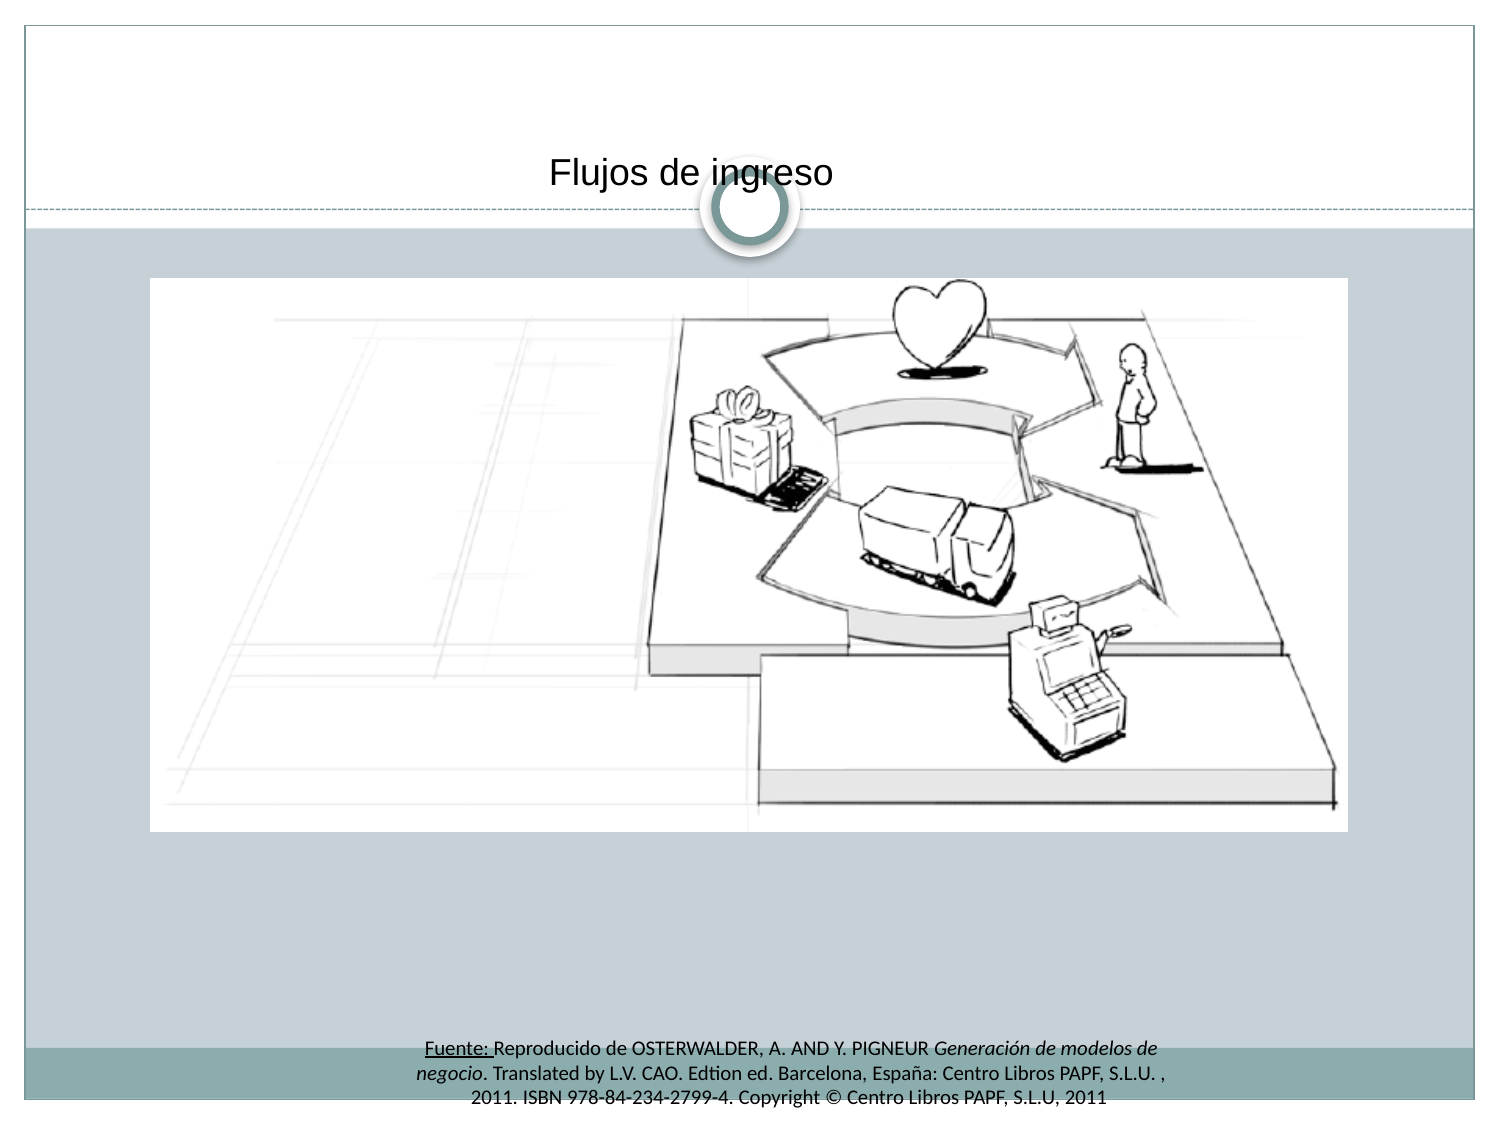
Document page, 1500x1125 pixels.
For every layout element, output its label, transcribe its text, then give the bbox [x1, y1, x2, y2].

picture [150, 278, 1348, 833]
text_box Flujos de ingreso [304, 140, 1079, 201]
text_box Fuente: Reproducido de OSTERWALDER, A. AND Y. PIGNEUR Generación de modelos de negocio. Translated by L.V. CAO. Edtion ed. Barcelona, España: Centro Libros PAPF, S.L.U. , 2011. ISBN 978-84-234-2799-4. Copyright © Centro Libros PAPF, S.L.U, 2011 [395, 1026, 1187, 1117]
